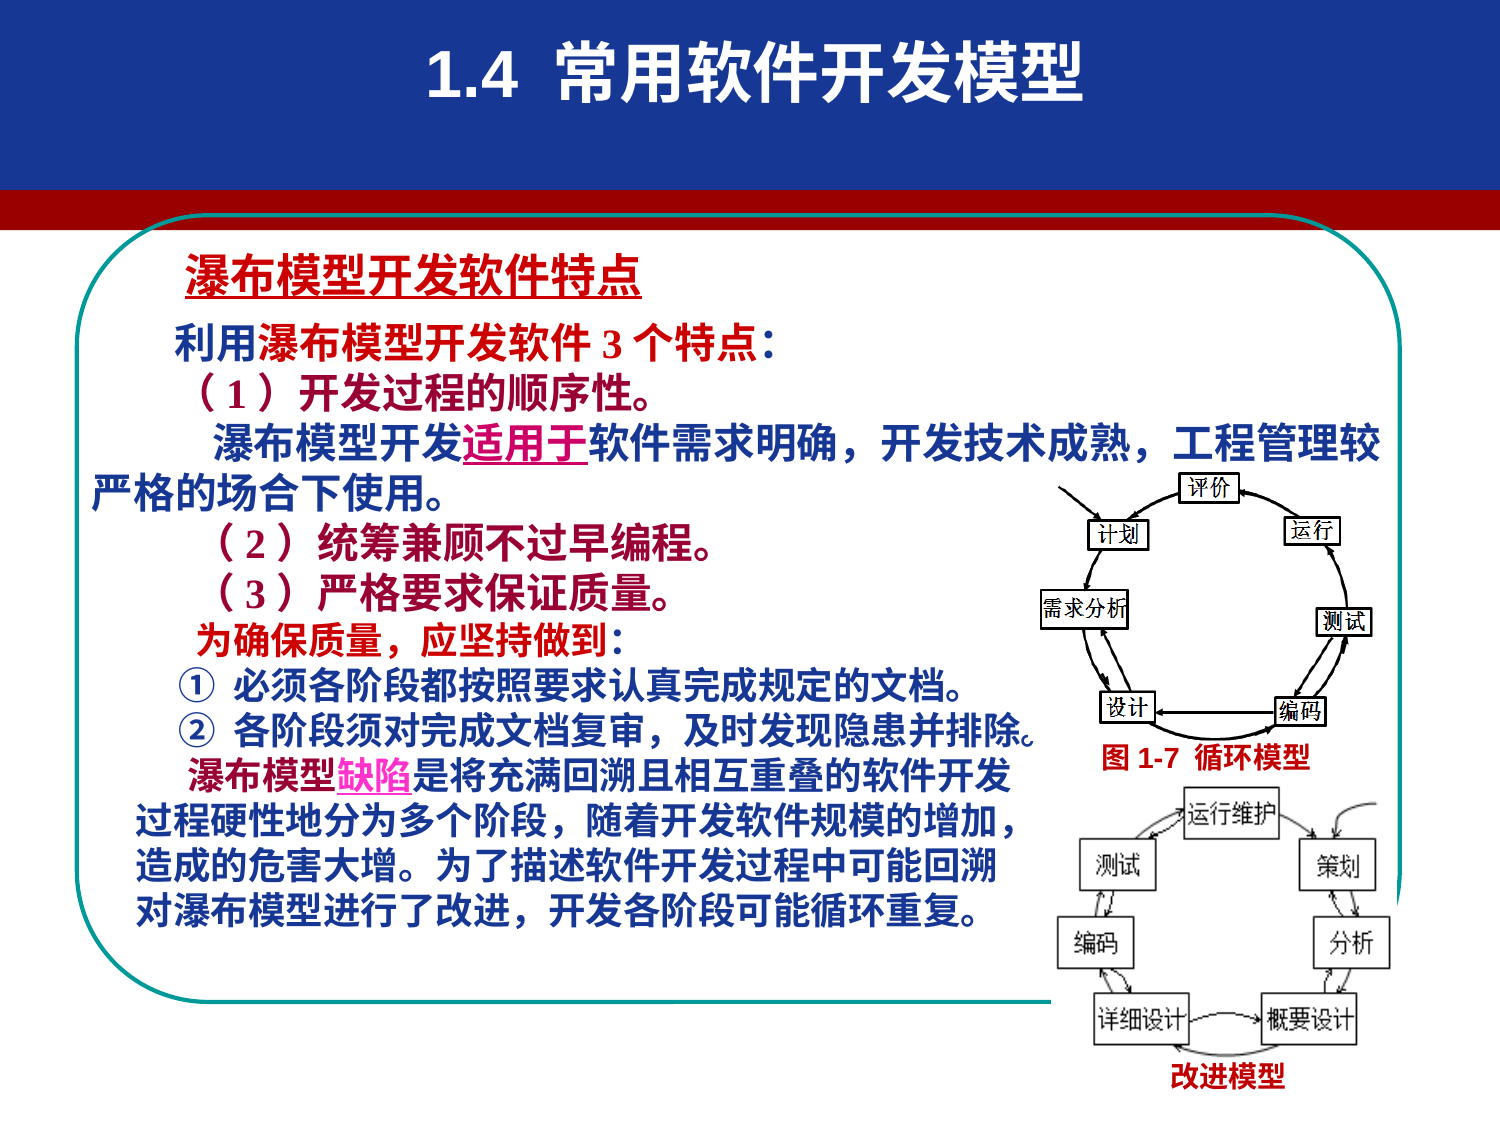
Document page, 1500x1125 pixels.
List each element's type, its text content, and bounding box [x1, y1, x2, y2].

text_box [76, 215, 1400, 1002]
text_box 1.4 常用软件开发模型 [74, 24, 1438, 118]
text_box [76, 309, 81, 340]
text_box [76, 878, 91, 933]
picture [1050, 782, 1398, 1064]
text_box 改进模型 [1155, 1072, 1302, 1101]
text_box 利用瀑布模型开发软件3个特点： （1）开发过程的顺序性。 瀑布模型开发适用于软件需求明确，开发技术成熟，工程管理较严格的场合下使用。 （2）统筹兼顾不过早编程。 （3）严格要求保证质量。 为确保质量，应坚持做到： ① 必须各阶段都按照要求认真完成规定的文档。 ② 各阶段须对完成文档复审，及时发现隐患并排除。 瀑布模型缺陷是将充满回溯且相互重叠的软件开发 过程硬性地分为多个阶段，随着开发软件规模的增加， 造成的危害大增。为了描述软件开发过程中可能回溯 对瀑布模型进行了改进，开发各阶段可能循环重复。 [1395, 309, 1424, 933]
picture [1027, 463, 1379, 741]
